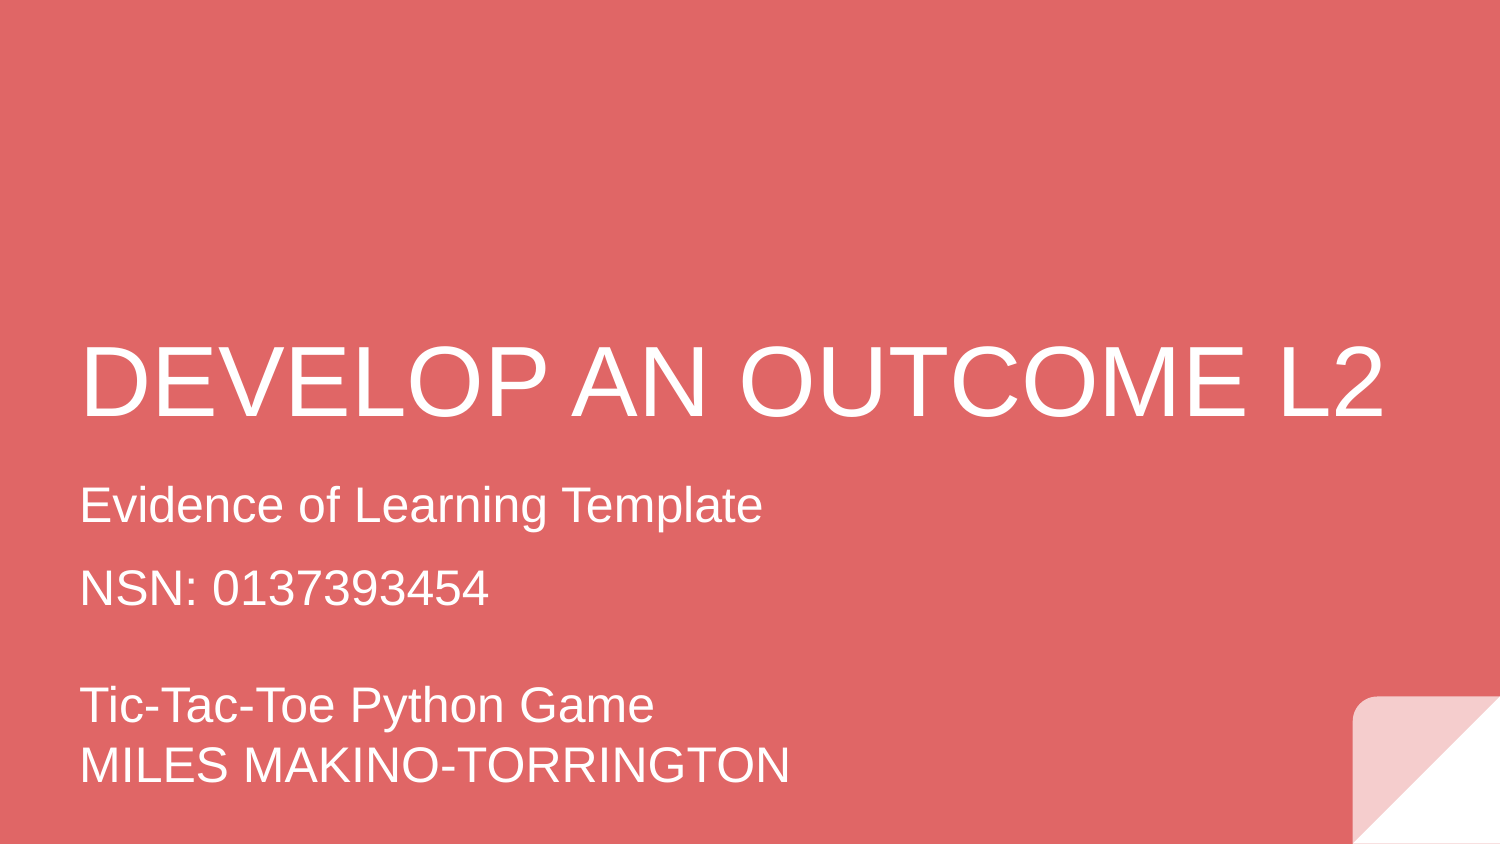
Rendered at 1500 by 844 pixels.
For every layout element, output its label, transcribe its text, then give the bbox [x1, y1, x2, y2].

subtitle Evidence of Learning Template [64, 457, 1413, 529]
subtitle Tic-Tac-Toe Python Game MILES MAKINO-TORRINGTON [64, 657, 1413, 729]
title DEVELOP AN OUTCOME L2 [64, 298, 1413, 452]
subtitle NSN: 0137393454 [64, 540, 1413, 612]
